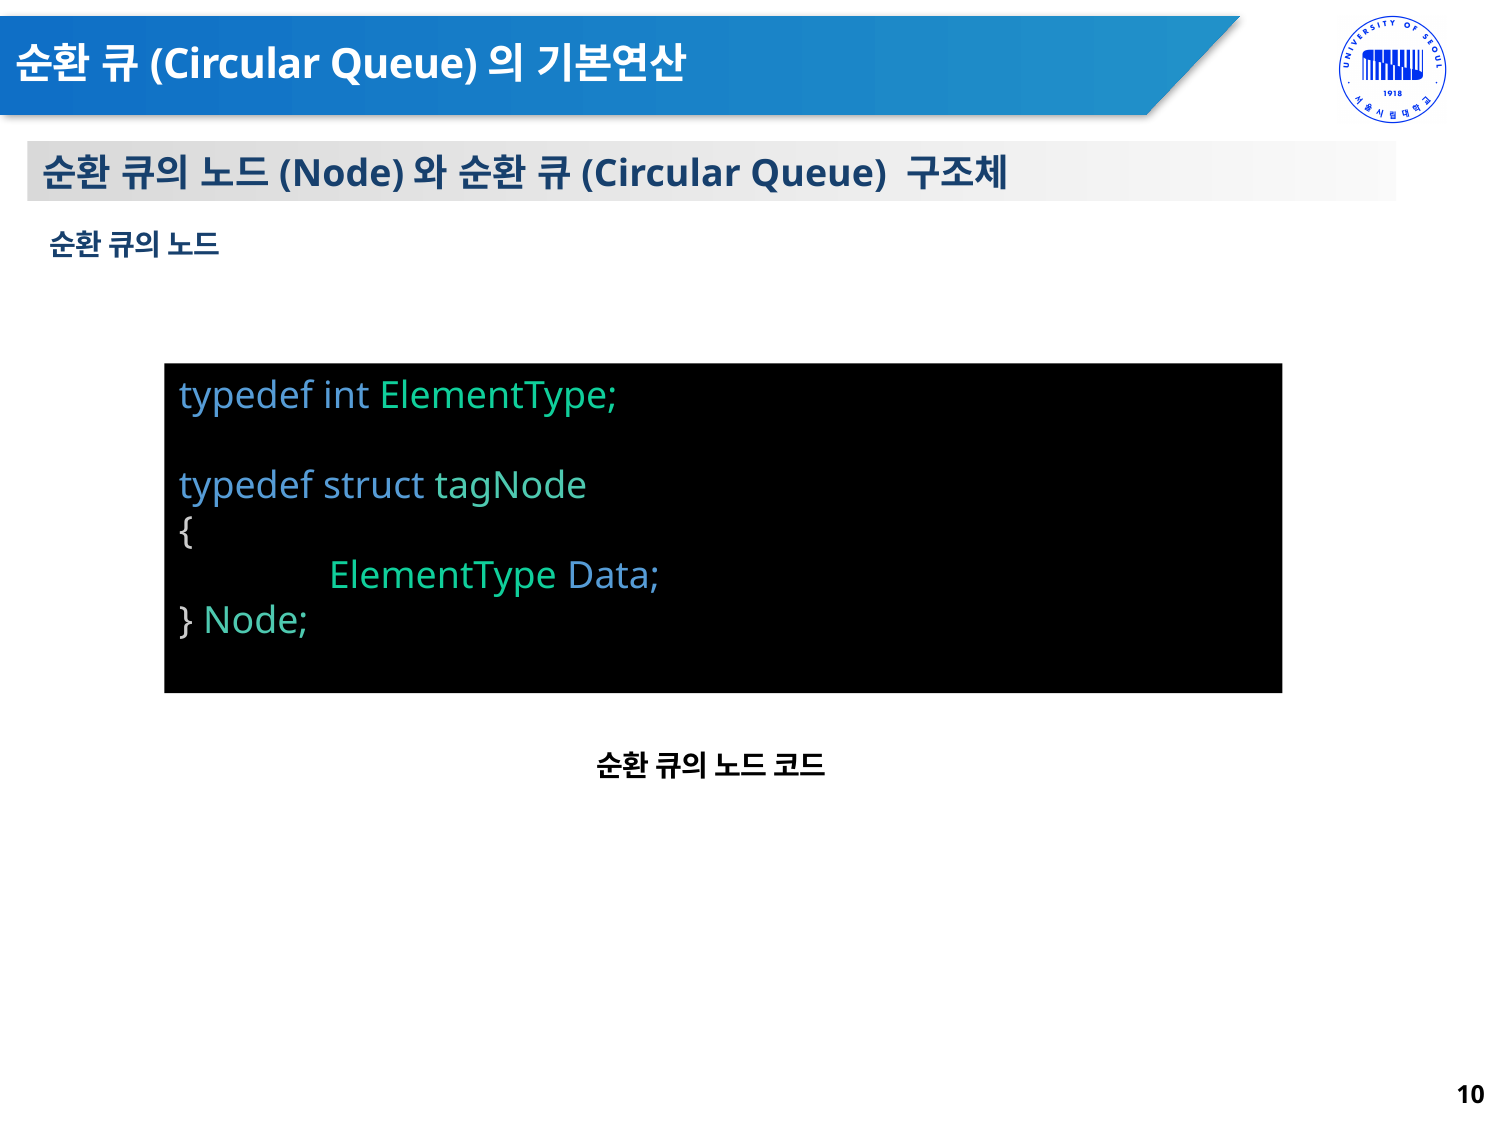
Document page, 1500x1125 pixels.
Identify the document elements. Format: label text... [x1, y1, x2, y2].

title 순환 큐(Circular Queue)의 기본연산 [0, 29, 1004, 101]
text_box typedef int ElementType; typedef struct tagNode { ElementType Data; } Node; [164, 363, 1283, 694]
slide_number 10 [1162, 1065, 1500, 1125]
text_box 순환 큐의 노드(Node)와 순환 큐(Circular Queue) 구조체 [27, 141, 1397, 201]
picture [1337, 15, 1447, 124]
text_box 순환 큐의 노드 [35, 201, 1453, 584]
text_box 순환 큐의 노드 코드 [240, 740, 1183, 790]
